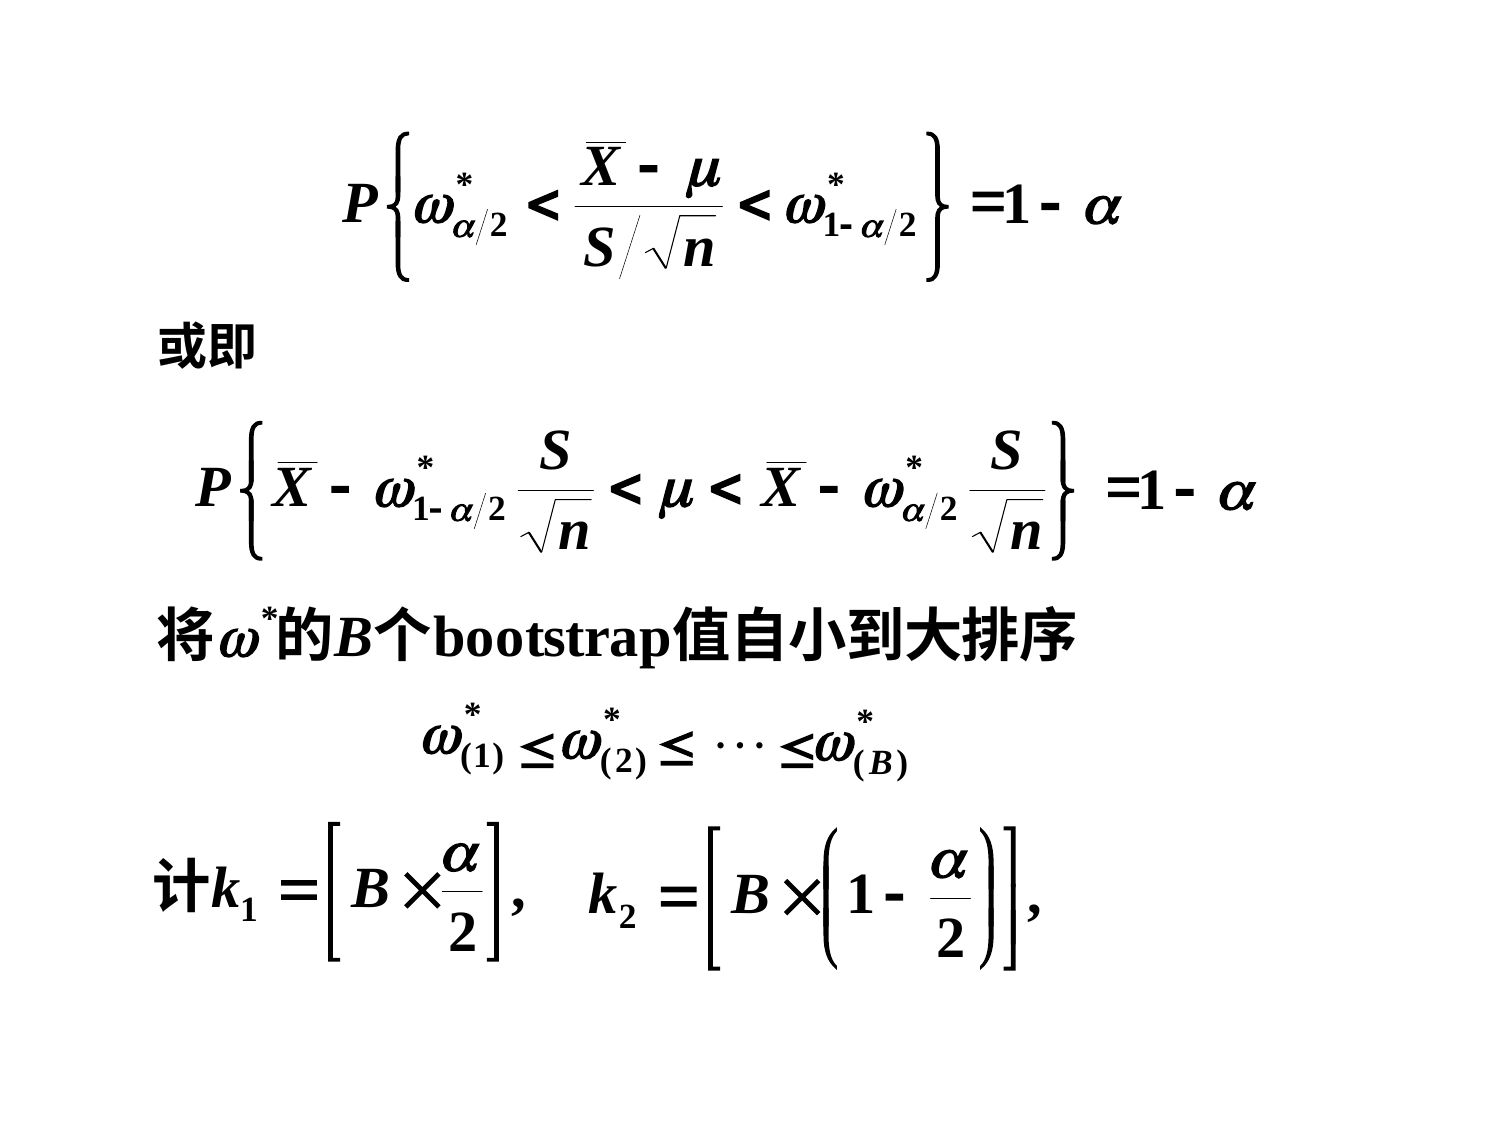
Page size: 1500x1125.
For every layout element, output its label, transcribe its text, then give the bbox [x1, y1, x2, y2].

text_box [558, 699, 651, 786]
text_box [811, 701, 912, 788]
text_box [963, 191, 1003, 217]
text_box 或即 [142, 307, 521, 382]
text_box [336, 128, 956, 287]
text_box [1137, 463, 1263, 516]
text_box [1099, 477, 1137, 503]
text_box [189, 416, 1082, 565]
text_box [1003, 177, 1129, 230]
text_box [653, 723, 693, 769]
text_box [714, 739, 769, 757]
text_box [513, 725, 554, 772]
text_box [773, 725, 814, 772]
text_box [154, 597, 1086, 675]
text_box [419, 694, 507, 781]
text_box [149, 817, 530, 966]
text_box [584, 822, 1046, 975]
